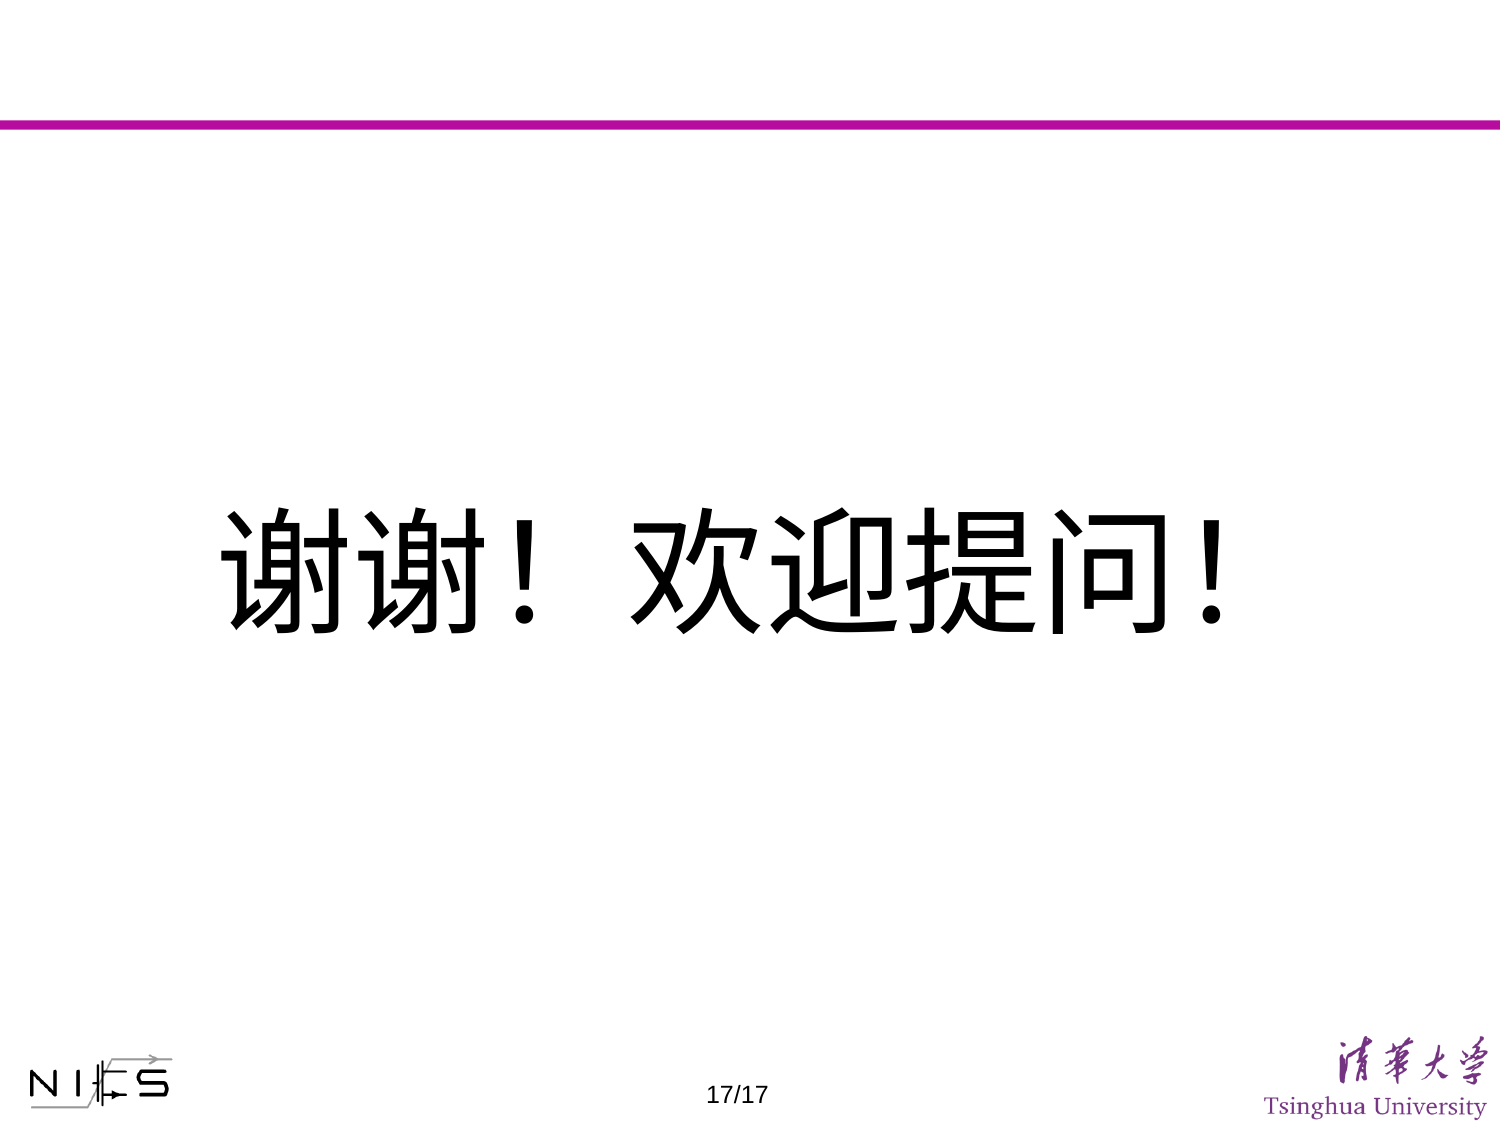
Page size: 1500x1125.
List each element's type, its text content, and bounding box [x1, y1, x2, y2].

title 谢谢！欢迎提问！ [90, 474, 1441, 663]
picture [1262, 1093, 1488, 1121]
picture [0, 1037, 200, 1125]
picture [1337, 1034, 1488, 1085]
footer 17/17 [499, 1070, 976, 1125]
